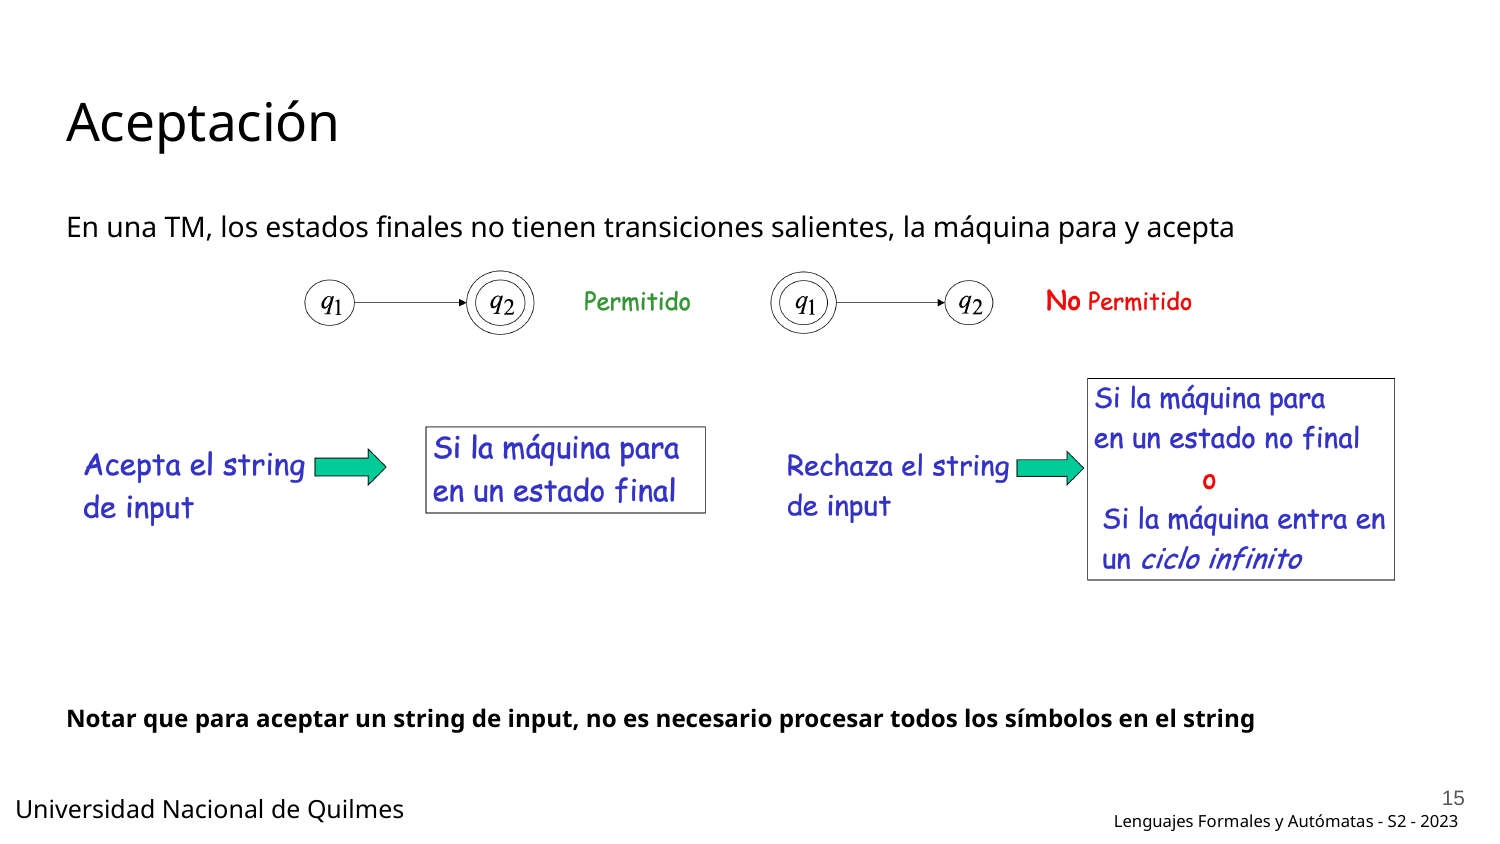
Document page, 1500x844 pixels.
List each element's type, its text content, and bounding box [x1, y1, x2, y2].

subtitle Universidad Nacional de Quilmes [0, 781, 524, 844]
picture [65, 421, 706, 544]
title Aceptación [51, 72, 1449, 167]
text_box Lenguajes Formales y Autómatas - S2 - 2023 [1098, 796, 1500, 844]
picture [303, 269, 706, 335]
list En una TM, los estados finales no tienen transiciones salientes, la máquina para y acepta Notar que para aceptar un string de input, no es necesario procesar todos los símbolos en el string [51, 189, 1449, 750]
picture [770, 270, 1206, 334]
picture [770, 372, 1412, 592]
slide_number ‹#› [1389, 764, 1480, 830]
